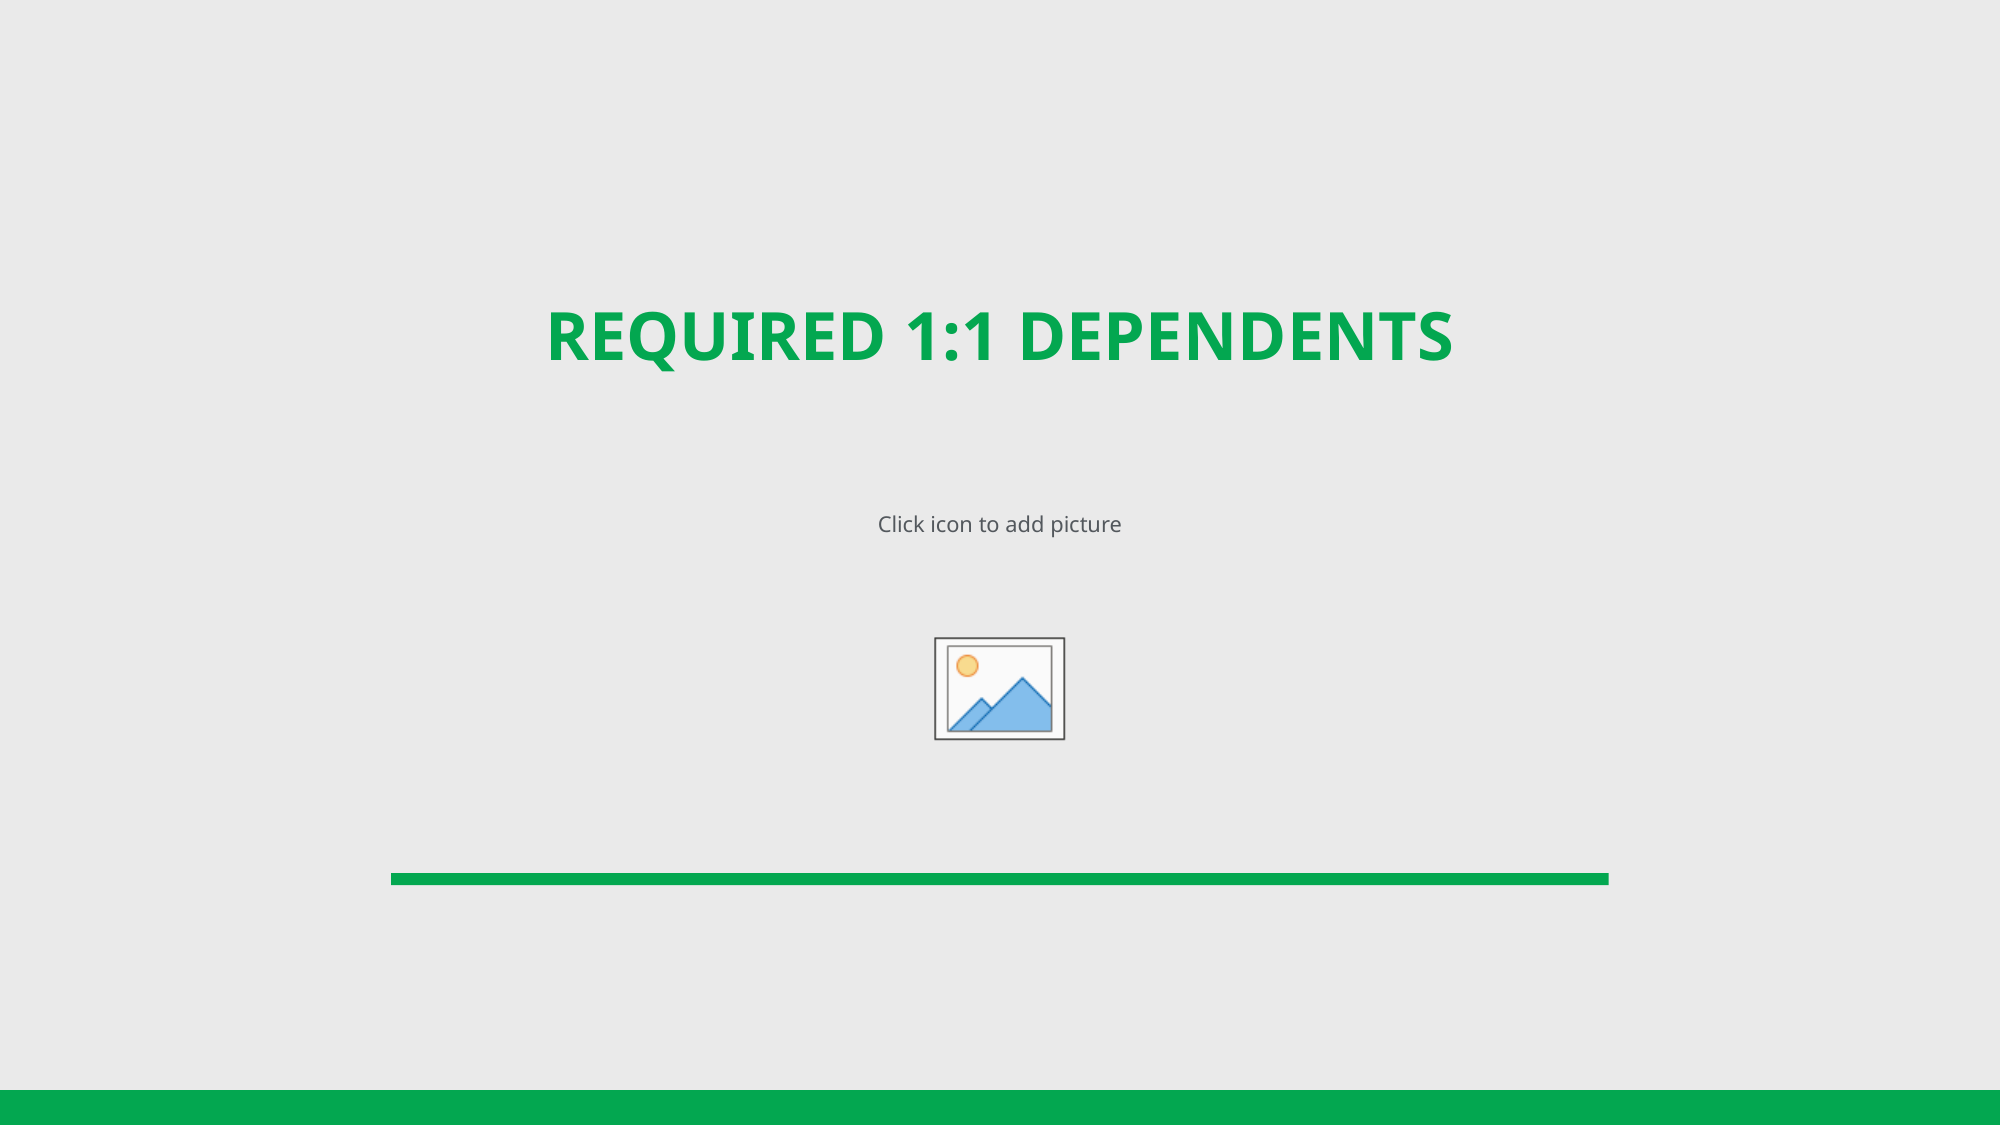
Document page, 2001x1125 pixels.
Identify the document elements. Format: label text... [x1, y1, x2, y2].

picture [391, 503, 1609, 875]
list REQUIRED 1:1 DEPENDENTS [450, 293, 1550, 425]
